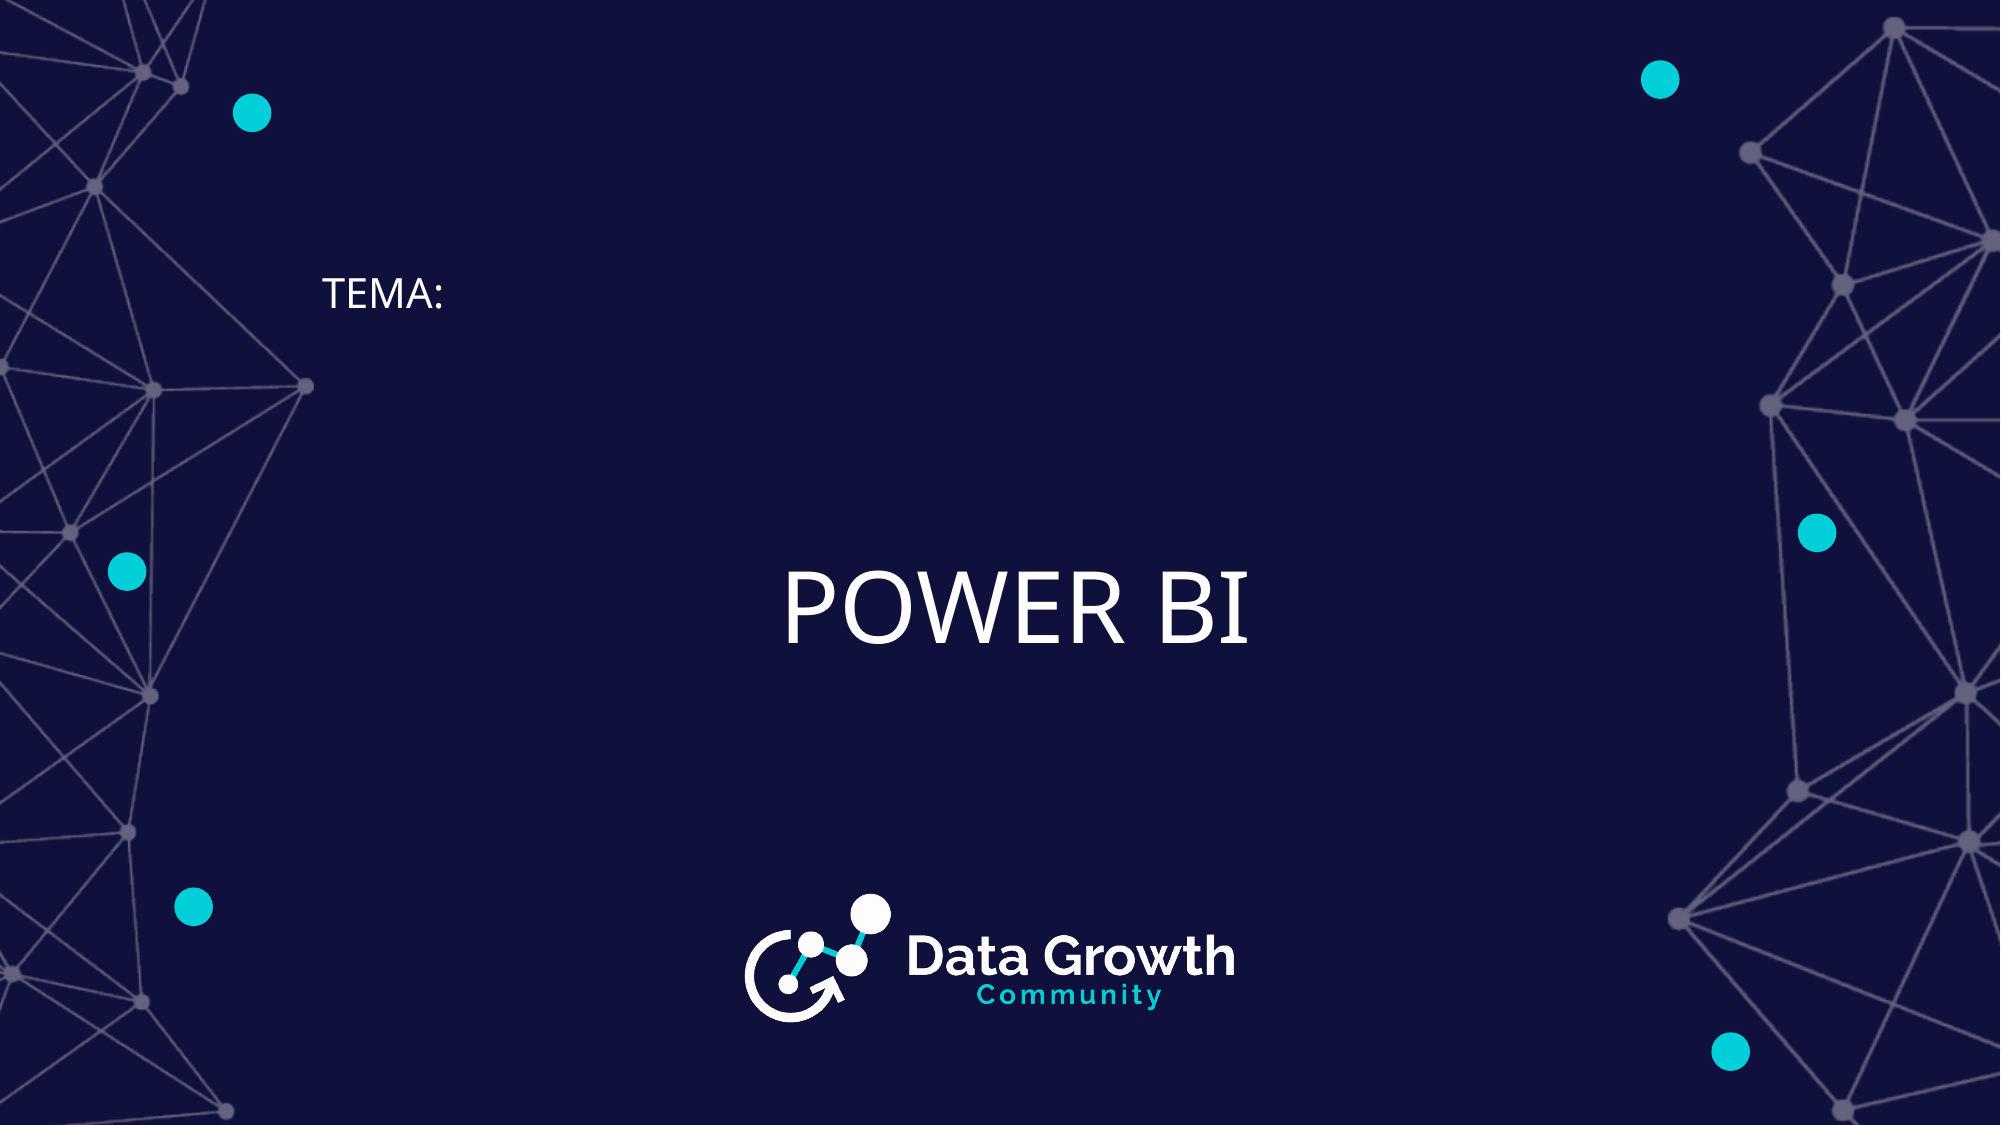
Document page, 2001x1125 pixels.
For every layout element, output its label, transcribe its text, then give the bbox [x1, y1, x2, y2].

picture [719, 873, 1259, 1042]
title POWER BI [307, 354, 1750, 673]
